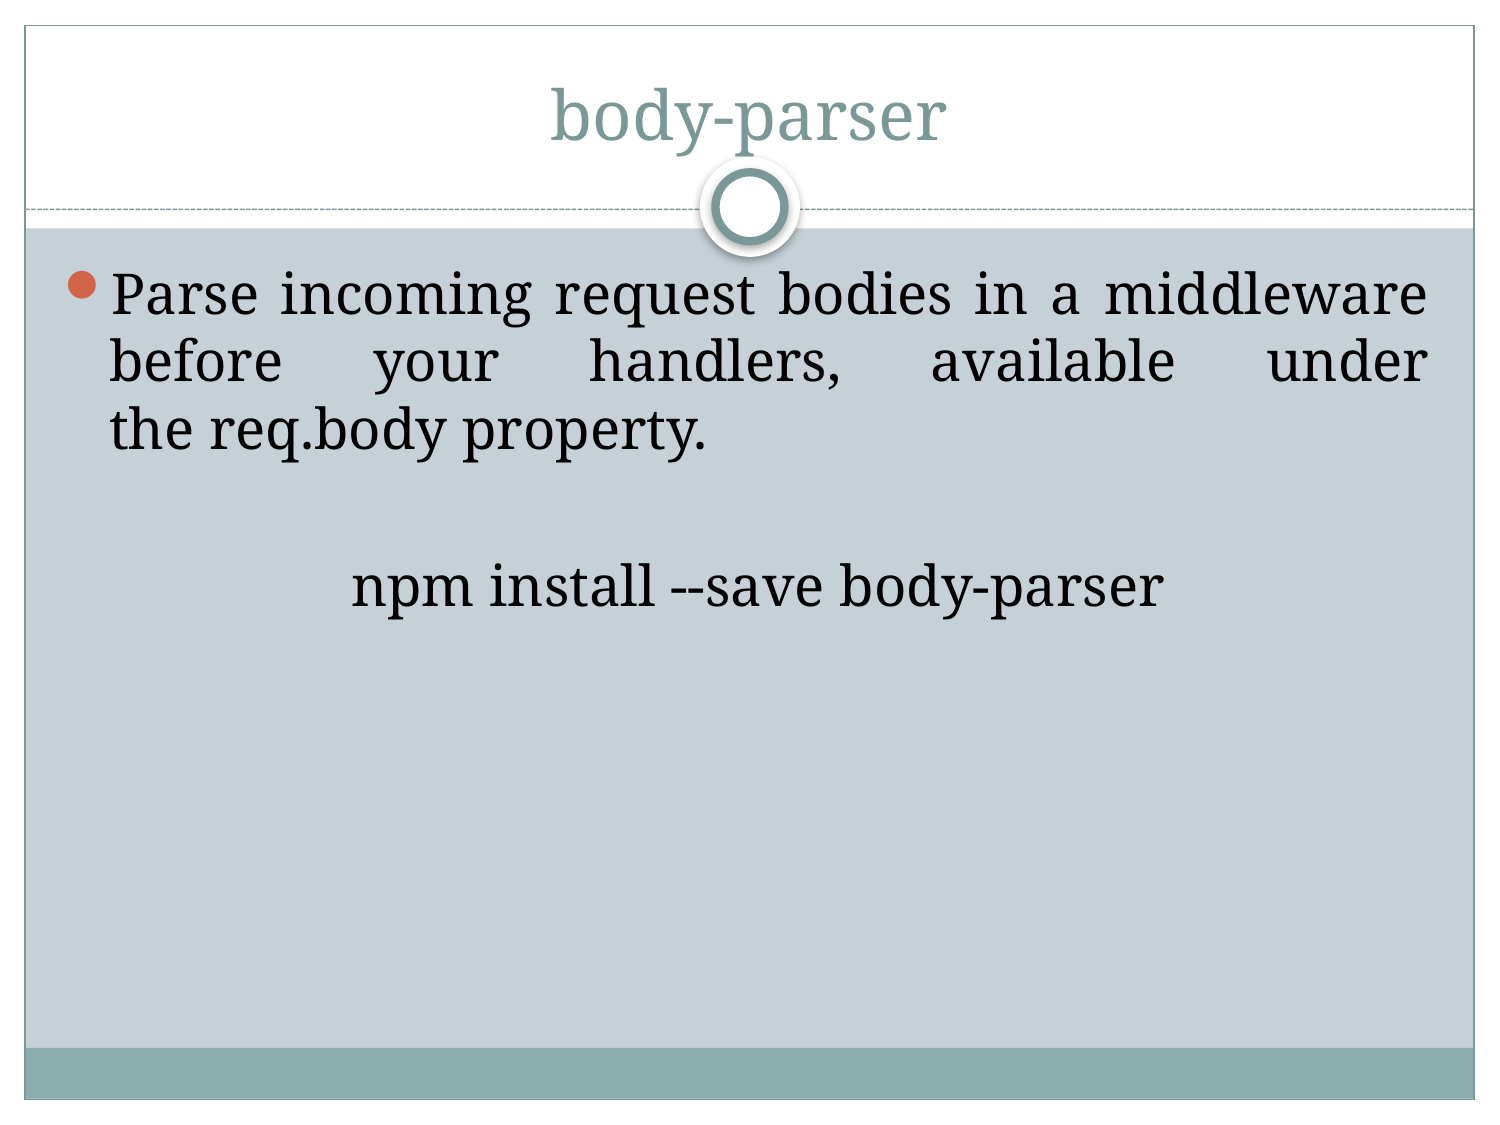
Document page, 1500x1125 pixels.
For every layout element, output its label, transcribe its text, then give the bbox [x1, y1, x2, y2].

list Parse incoming request bodies in a middleware before your handlers, available under the req.body property. npm install --save body-parser [49, 250, 1445, 1001]
title body-parser [49, 37, 1450, 162]
